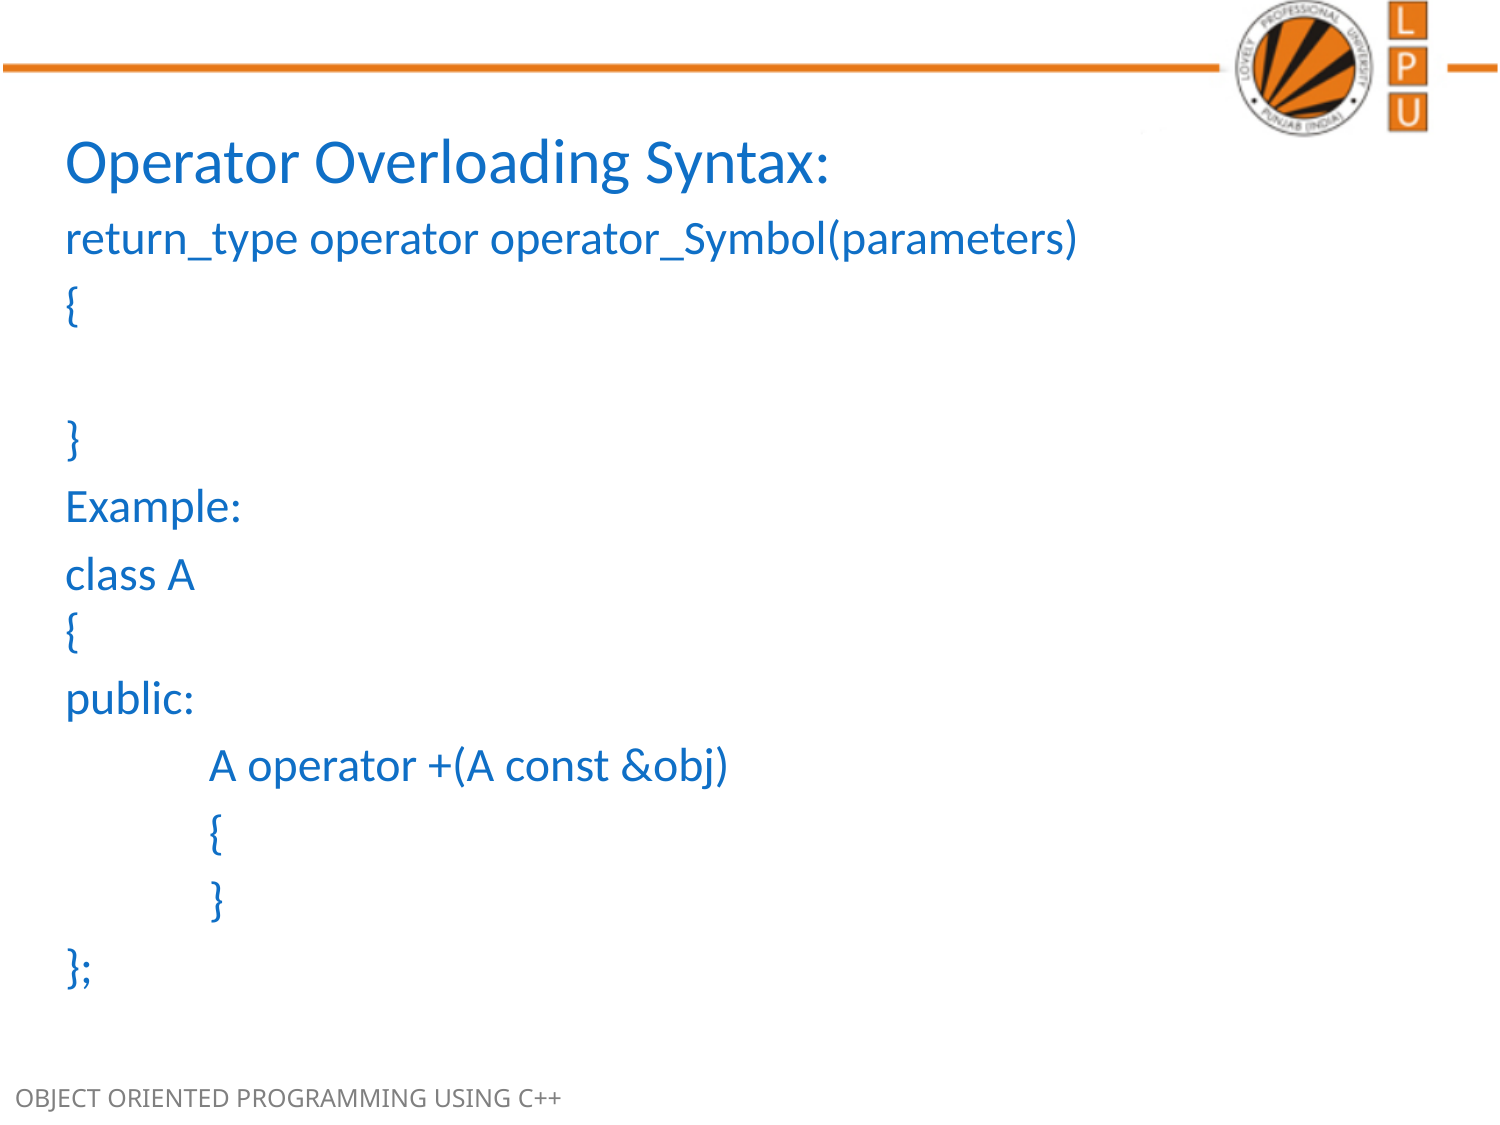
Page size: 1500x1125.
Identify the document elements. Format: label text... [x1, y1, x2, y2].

picture [3, 0, 1500, 155]
list Operator Overloading Syntax: return_type operator operator_Symbol(parameters) { } Example: class A { public: A operator +(A const &obj) { } }; [50, 112, 1400, 1005]
